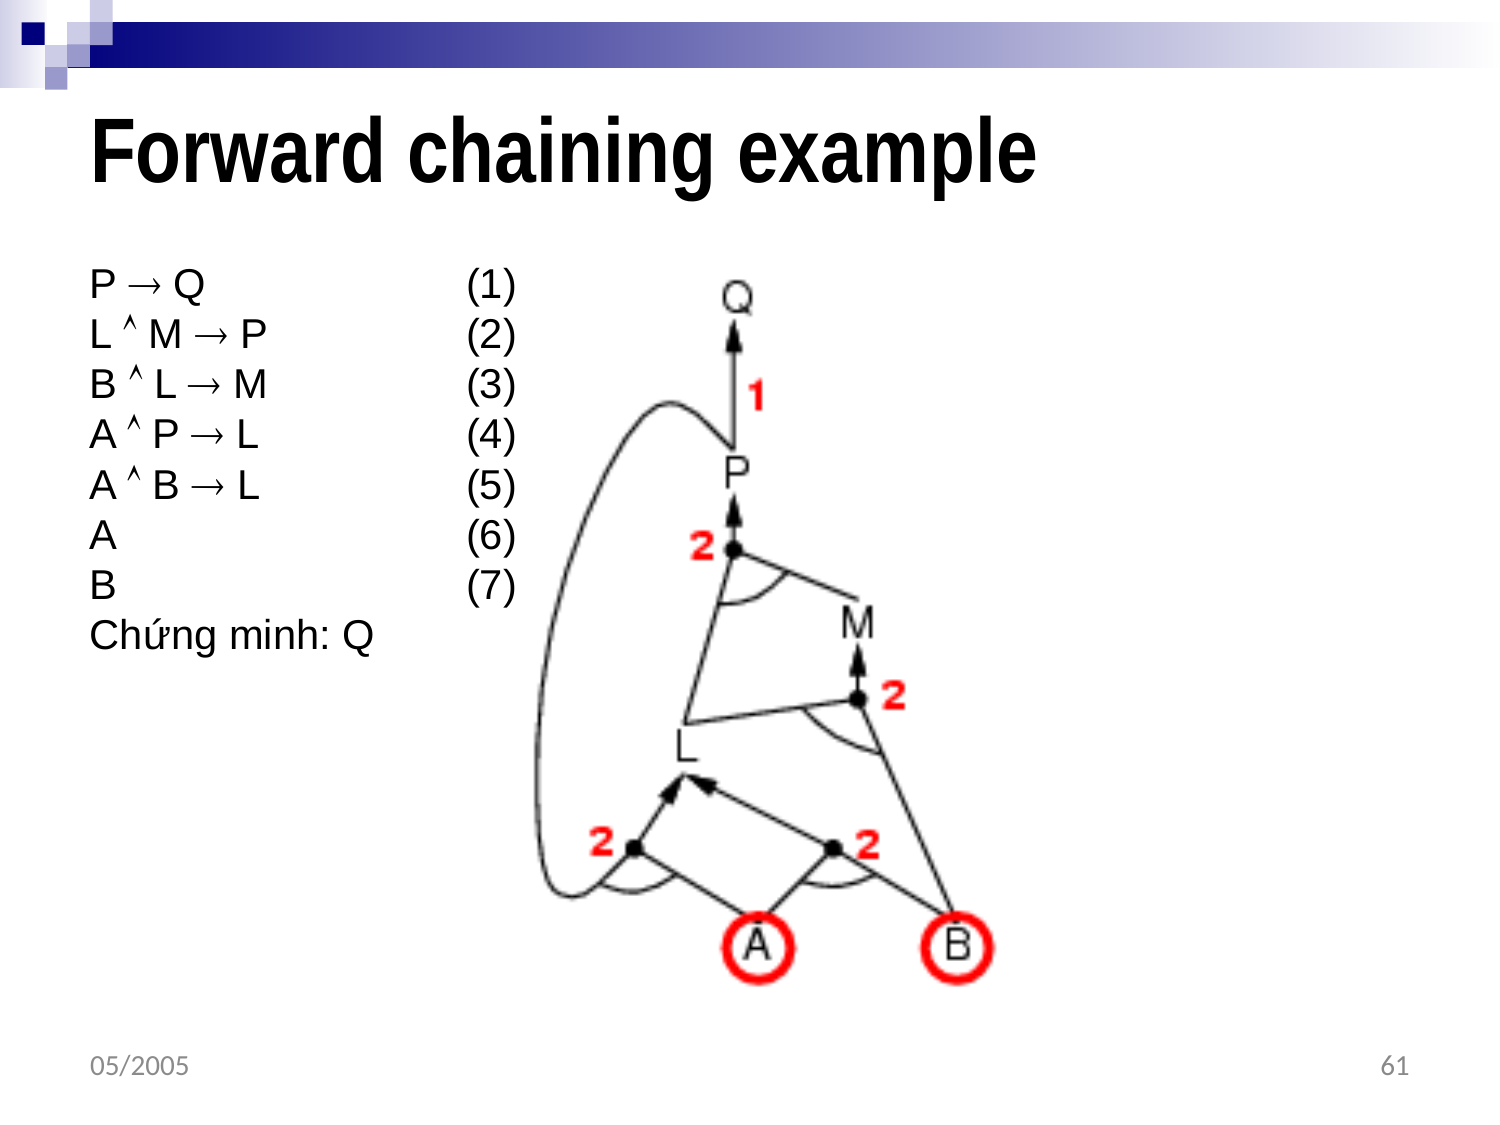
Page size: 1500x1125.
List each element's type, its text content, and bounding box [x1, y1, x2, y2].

slide_number 61 [1074, 1037, 1425, 1091]
text_box P  Q (1) L  M  P (2) B  L  M (3) A  P  L (4) A  B  L (5) A (6) B (7) Chứng minh: Q [75, 249, 498, 665]
picture [499, 249, 1014, 1013]
slide_number 05/2005 [75, 1037, 425, 1091]
title Forward chaining example [75, 67, 1425, 225]
